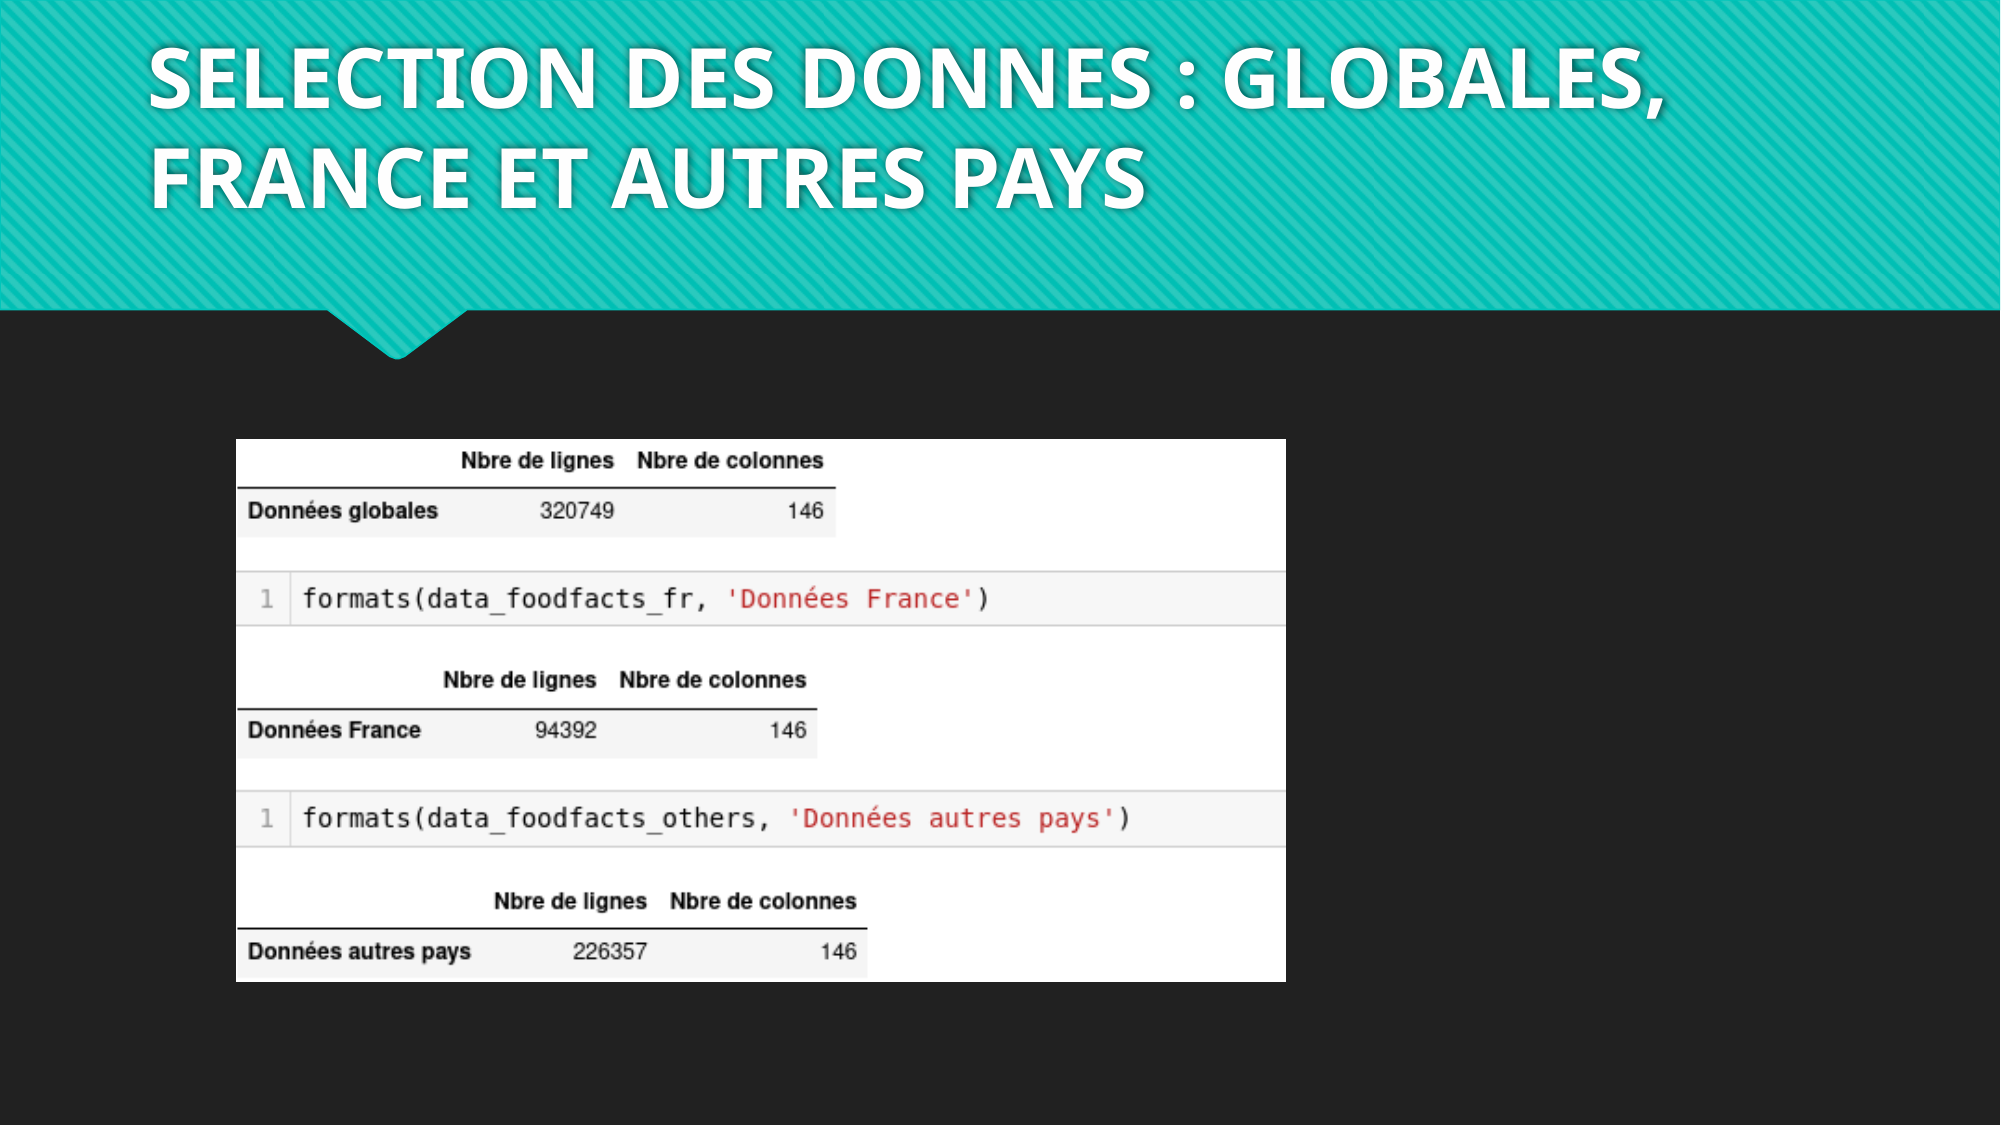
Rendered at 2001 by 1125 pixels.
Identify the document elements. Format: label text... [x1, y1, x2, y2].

title SELECTION DES DONNES : GLOBALES, FRANCE ET AUTRES PAYS [132, 73, 1868, 233]
picture [236, 439, 1287, 982]
